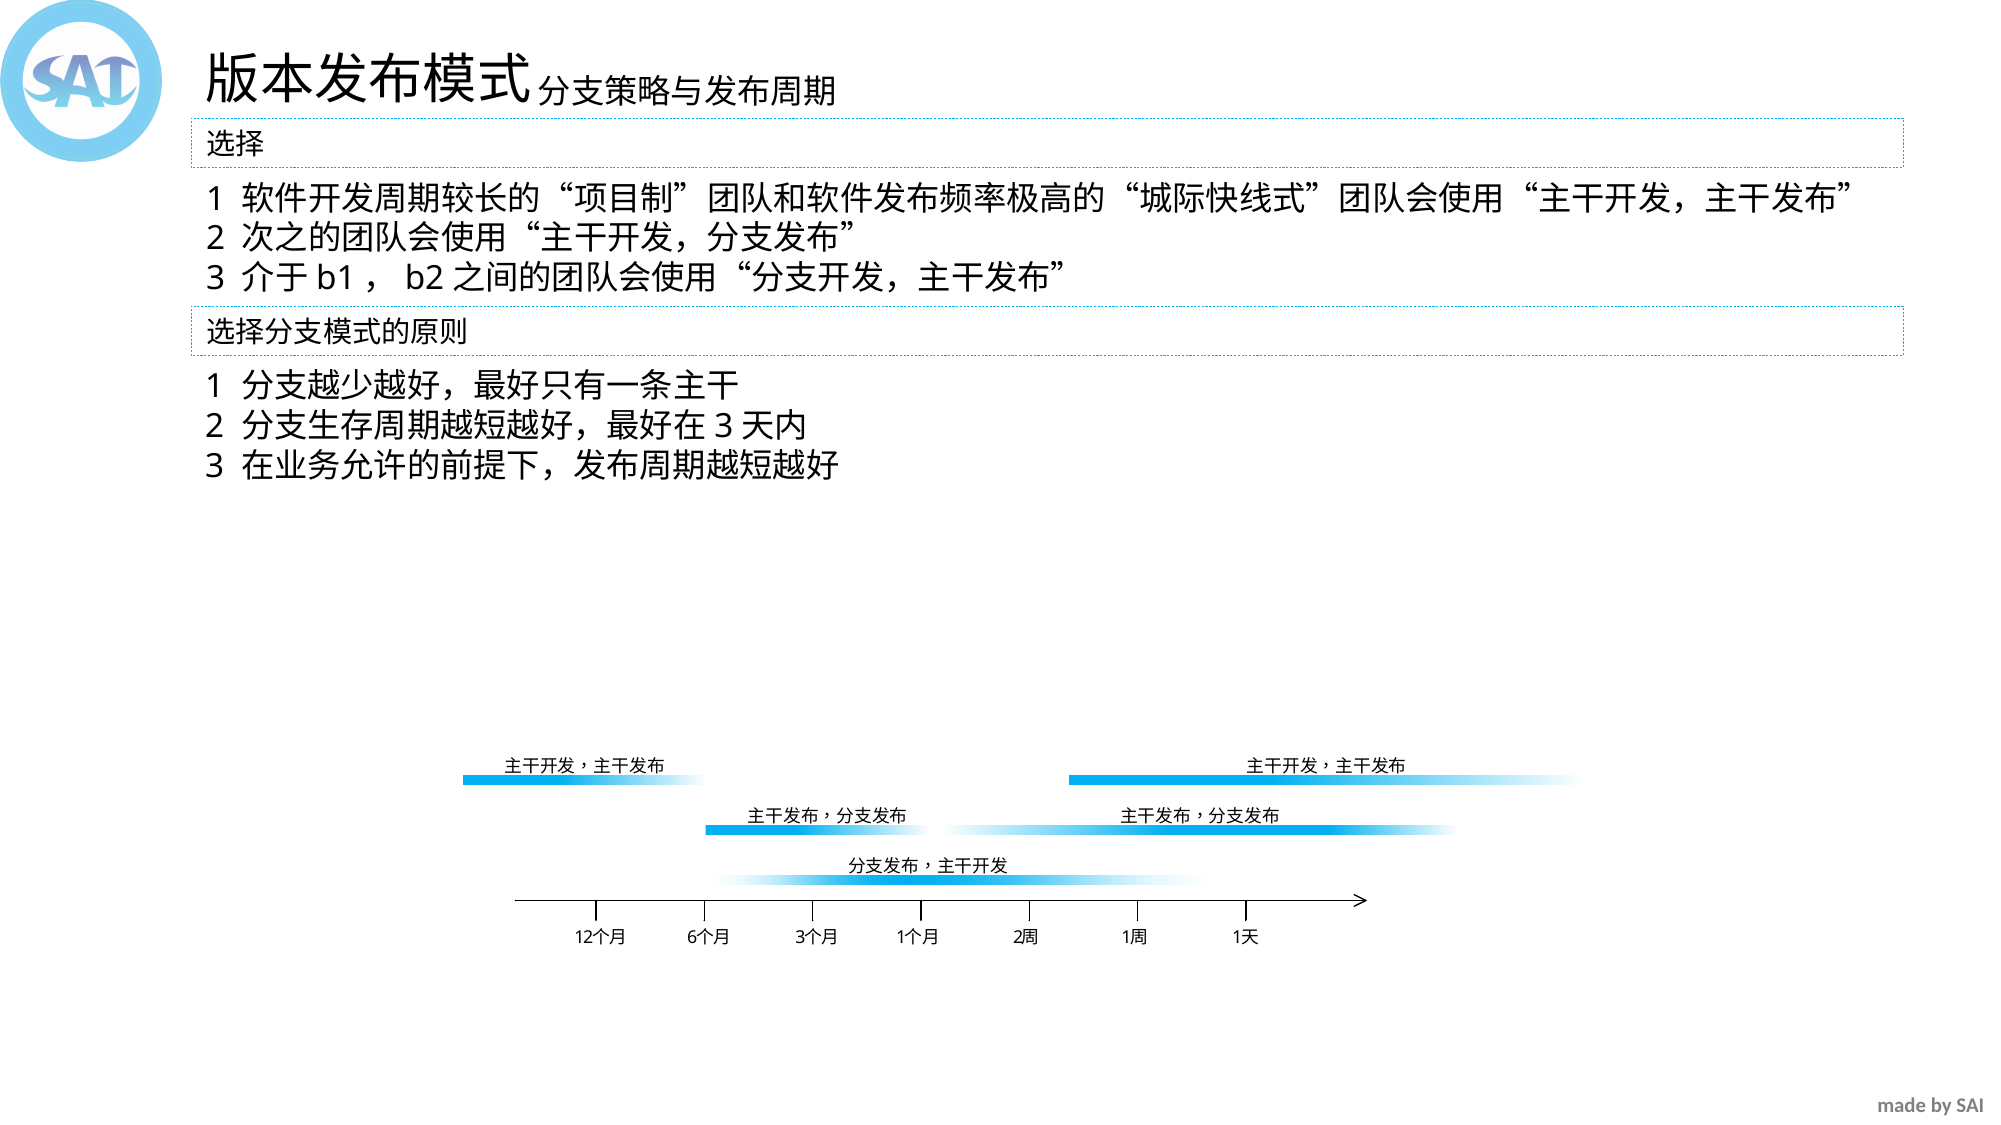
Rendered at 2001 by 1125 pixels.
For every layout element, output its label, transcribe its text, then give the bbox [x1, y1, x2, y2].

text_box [460, 746, 1586, 959]
text_box 版本发布模式 [191, 36, 727, 117]
text_box 分支策略与发布周期 [523, 62, 978, 118]
text_box 选择 [191, 118, 1903, 168]
text_box 选择分支模式的原则 [191, 305, 1903, 356]
text_box 1 分支越少越好，最好只有一条主干 2 分支生存周期越短越好，最好在3天内 3 在业务允许的前提下，发布周期越短越好 [190, 357, 1903, 492]
text_box 1 软件开发周期较长的“项目制”团队和软件发布频率极高的“城际快线式”团队会使用“主干开发，主干发布” 2 次之的团队会使用“主干开发，分支发布” 3 介于b1，b2之间的团队会使用“分支开发，主干发布” [191, 169, 1903, 304]
